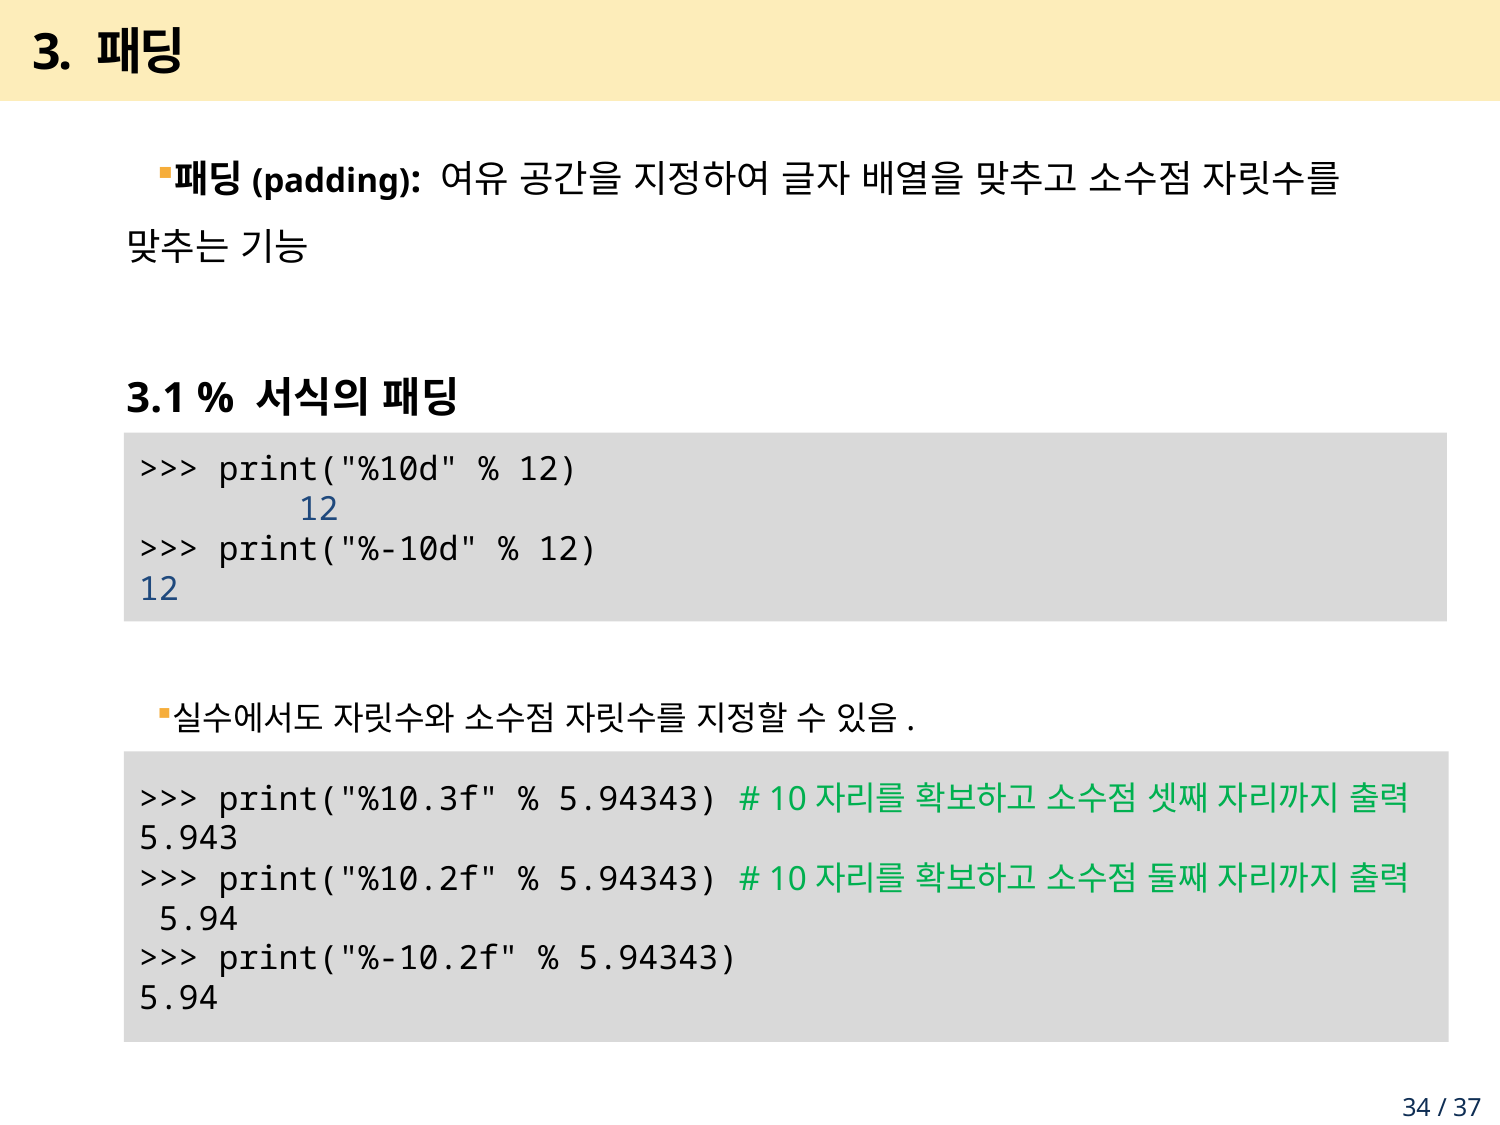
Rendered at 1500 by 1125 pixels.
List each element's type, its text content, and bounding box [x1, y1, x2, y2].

text_box >>> print("%10.3f" % 5.94343) # 10자리를 확보하고 소수점 셋째 자리까지 출력 5.943 >>> print("%10.2f" % 5.94343) # 10자리를 확보하고 소수점 둘째 자리까지 출력 5.94 >>> print("%-10.2f" % 5.94343) 5.94 [122, 749, 1451, 1044]
title 3. 패딩 [17, 10, 1295, 89]
text_box >>> print("%10d" % 12) 12 >>> print("%-10d" % 12) 12 [122, 430, 1449, 624]
list 패딩(padding): 여유 공간을 지정하여 글자 배열을 맞추고 소수점 자릿수를 맞추는 기능 3.1 % 서식의 패딩 실수에서도 자릿수와 소수점 자릿수를 지정할 수 있음. [53, 125, 1425, 1005]
